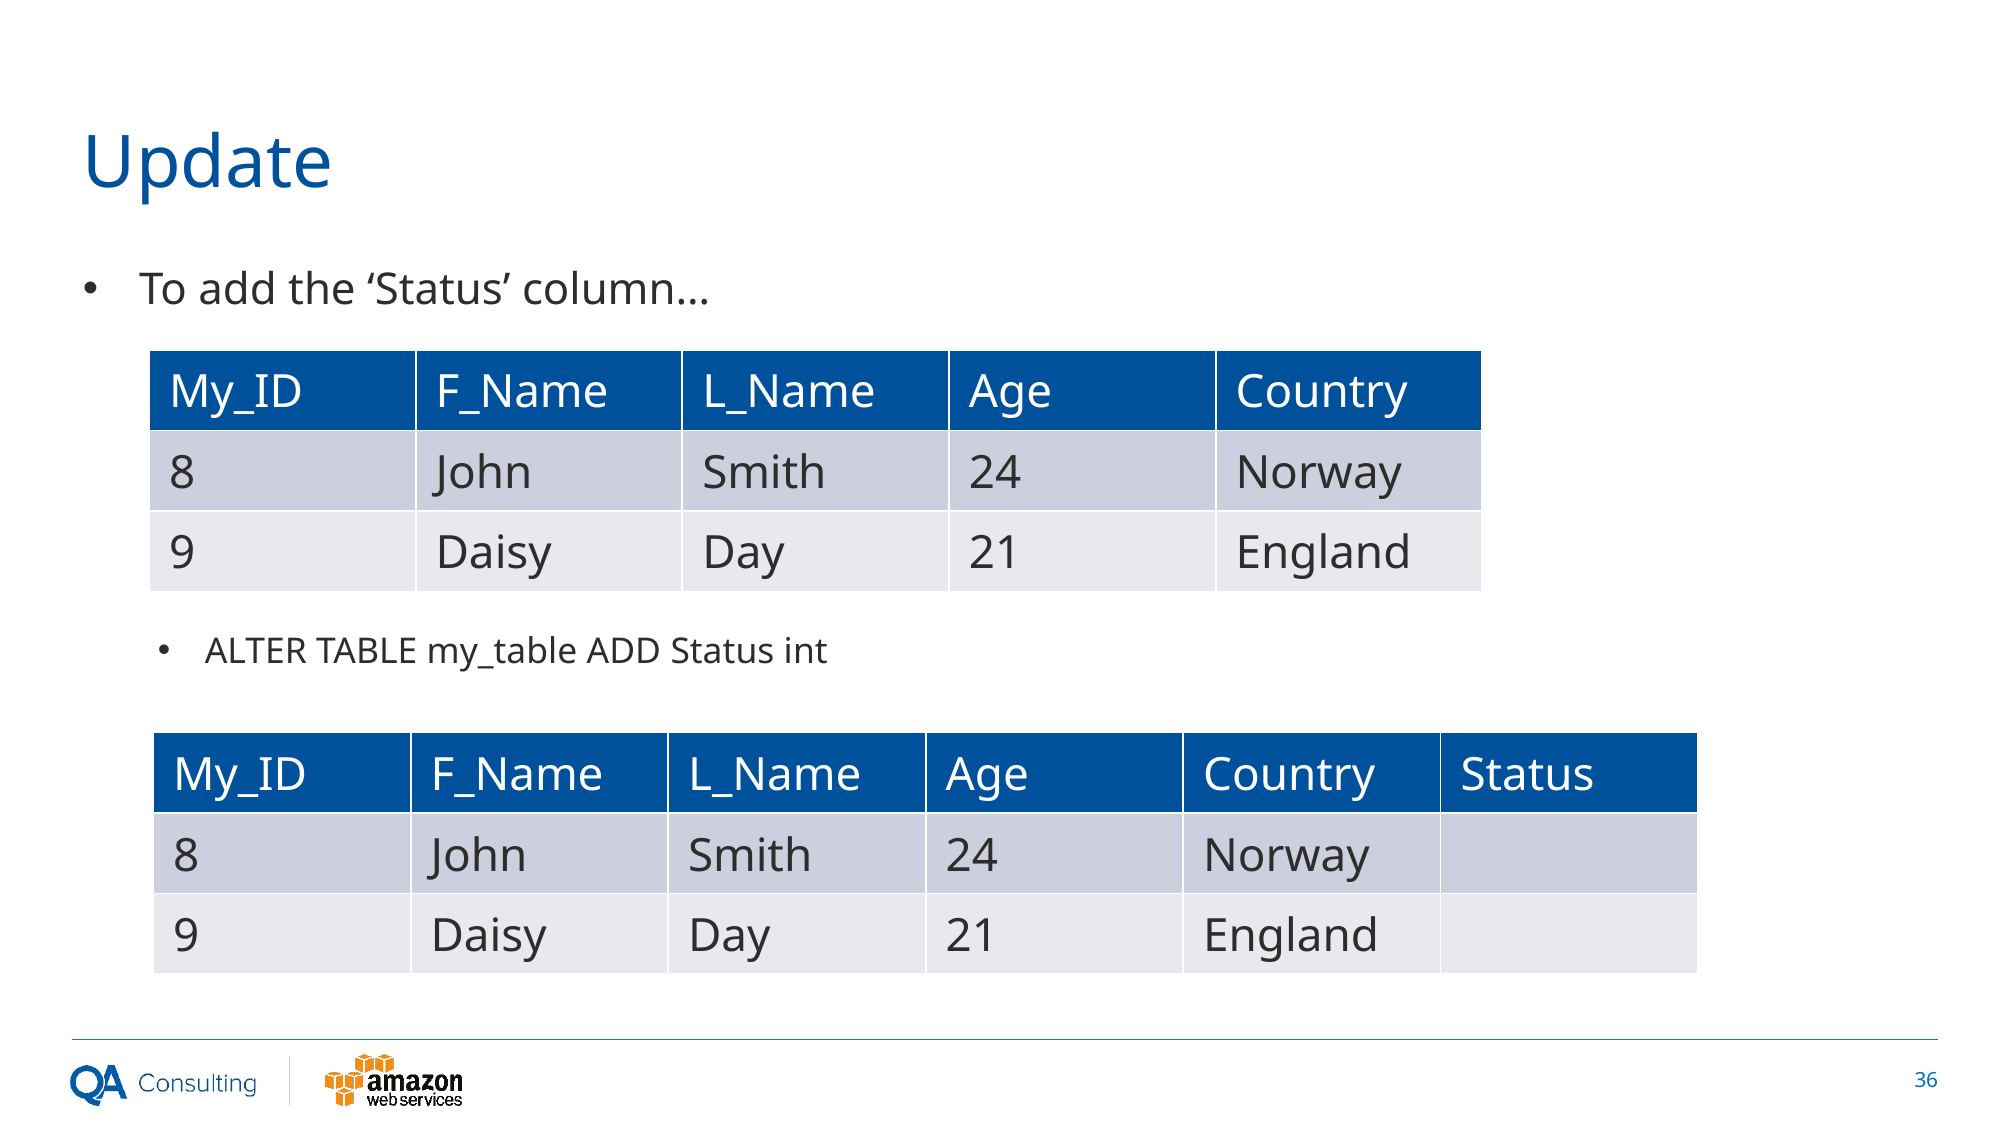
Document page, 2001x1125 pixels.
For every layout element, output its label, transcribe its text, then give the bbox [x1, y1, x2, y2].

table_cell 8 [150, 431, 415, 510]
table_header Age [927, 733, 1182, 812]
table_header F_Name [417, 351, 681, 430]
table_header My_ID [150, 351, 415, 430]
table_header F_Name [412, 733, 667, 812]
table_cell John [417, 431, 681, 510]
table_header Status [1441, 733, 1697, 812]
title Update [67, 106, 1565, 210]
table_cell Smith [669, 814, 925, 893]
table_cell Daisy [417, 512, 681, 591]
table_header Country [1217, 351, 1481, 430]
table_cell [1441, 814, 1697, 893]
list To add the ‘Status’ column… ALTER TABLE my_table ADD Status int [67, 253, 1939, 1000]
table_cell 24 [950, 431, 1215, 510]
table_cell Smith [683, 431, 948, 510]
table_cell Day [683, 512, 948, 591]
table_cell 9 [150, 512, 415, 591]
table_cell Day [669, 894, 925, 973]
picture [325, 1054, 462, 1106]
table_cell England [1184, 894, 1440, 973]
table_cell Norway [1217, 431, 1481, 510]
table_cell 24 [927, 814, 1182, 893]
table_cell 9 [154, 894, 410, 973]
table_cell Daisy [412, 894, 667, 973]
table_cell 21 [950, 512, 1215, 591]
table_cell [1441, 894, 1697, 973]
table_header Age [950, 351, 1215, 430]
table_header My_ID [154, 733, 410, 812]
table_header L_Name [669, 733, 925, 812]
table_header Country [1184, 733, 1440, 812]
table_cell 8 [154, 814, 410, 893]
table_cell John [412, 814, 667, 893]
table_cell Norway [1184, 814, 1440, 893]
table_cell England [1217, 512, 1481, 591]
table_header L_Name [683, 351, 948, 430]
picture [48, 1047, 277, 1121]
table_cell 21 [927, 894, 1182, 973]
